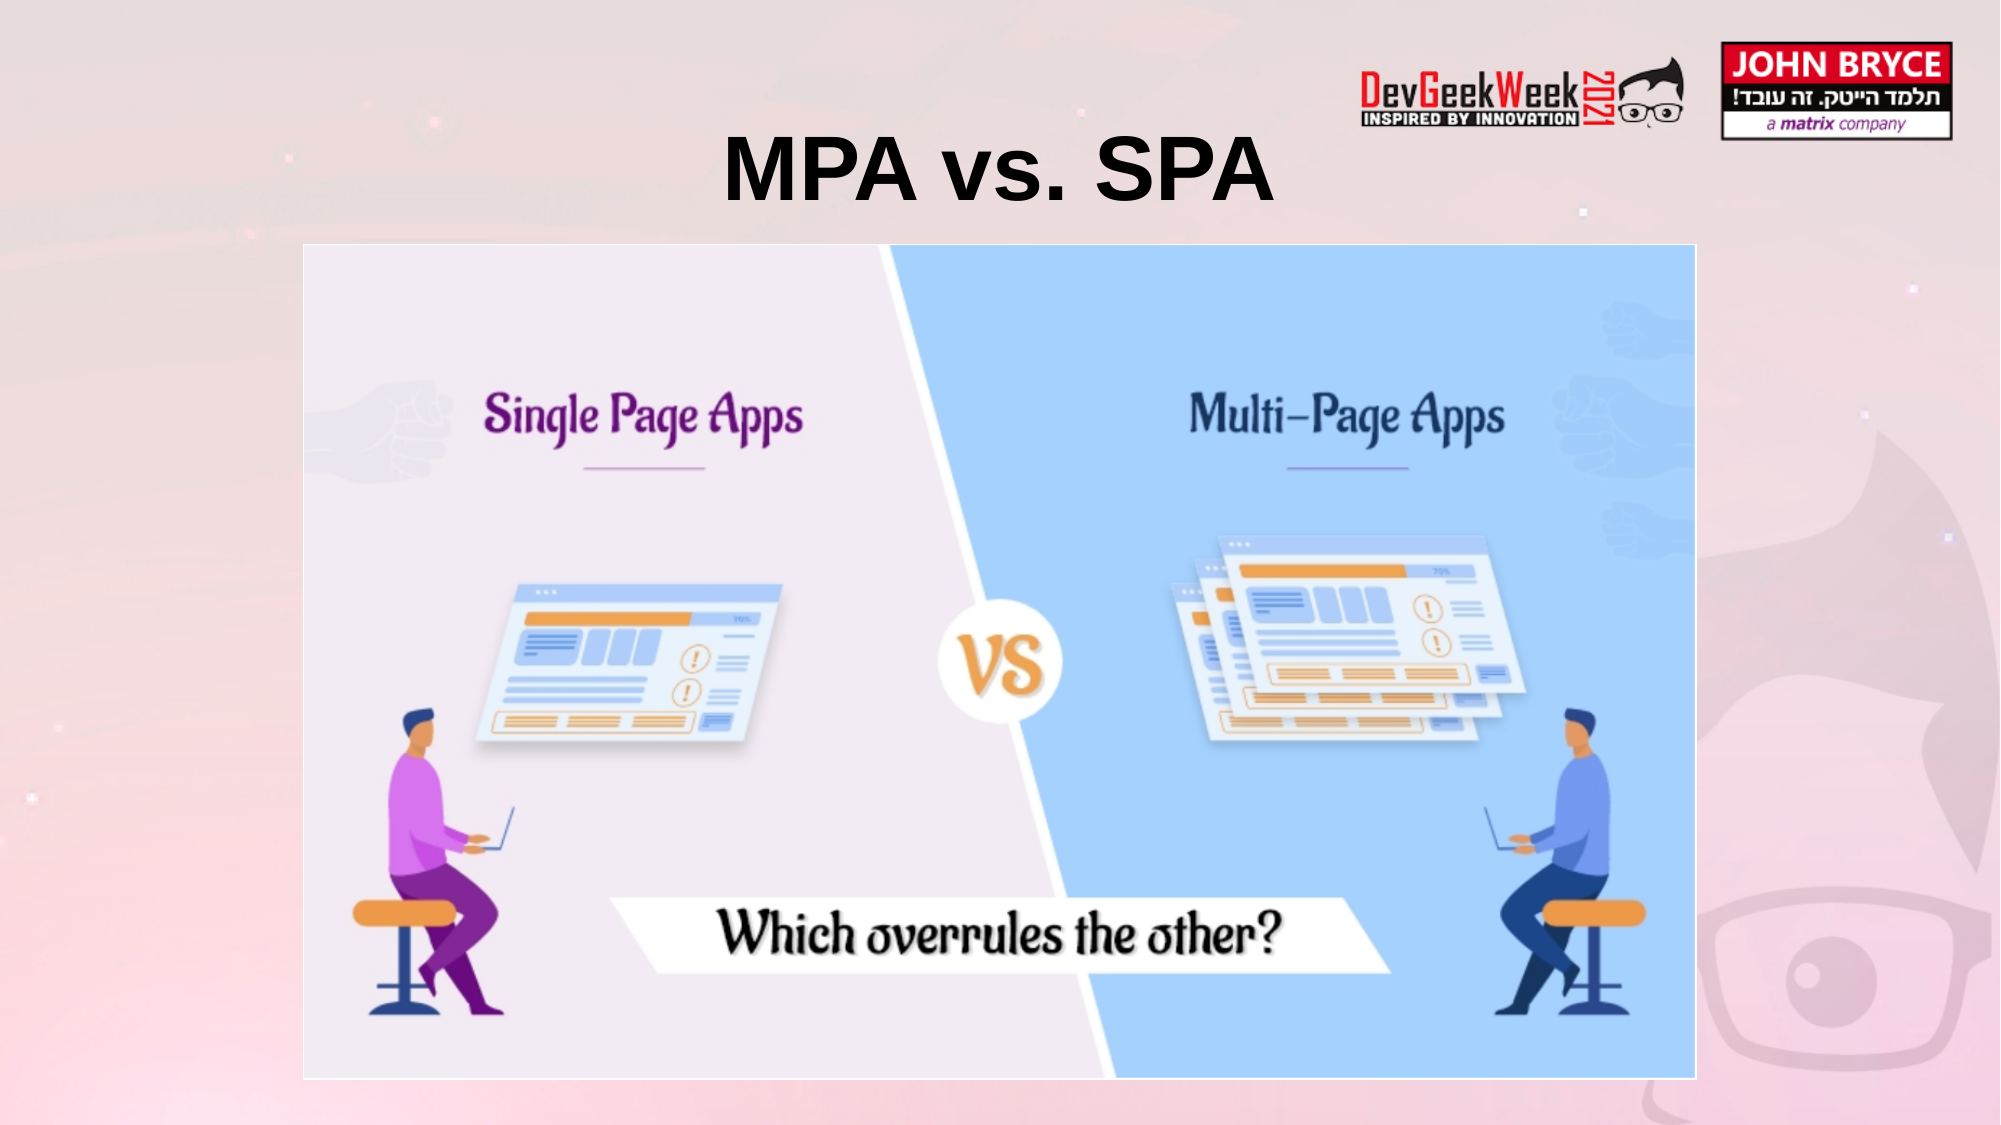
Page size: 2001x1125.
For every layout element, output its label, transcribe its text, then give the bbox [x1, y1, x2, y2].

text_box MPA vs. SPA [0, 113, 2000, 245]
picture [0, 0, 2001, 1125]
